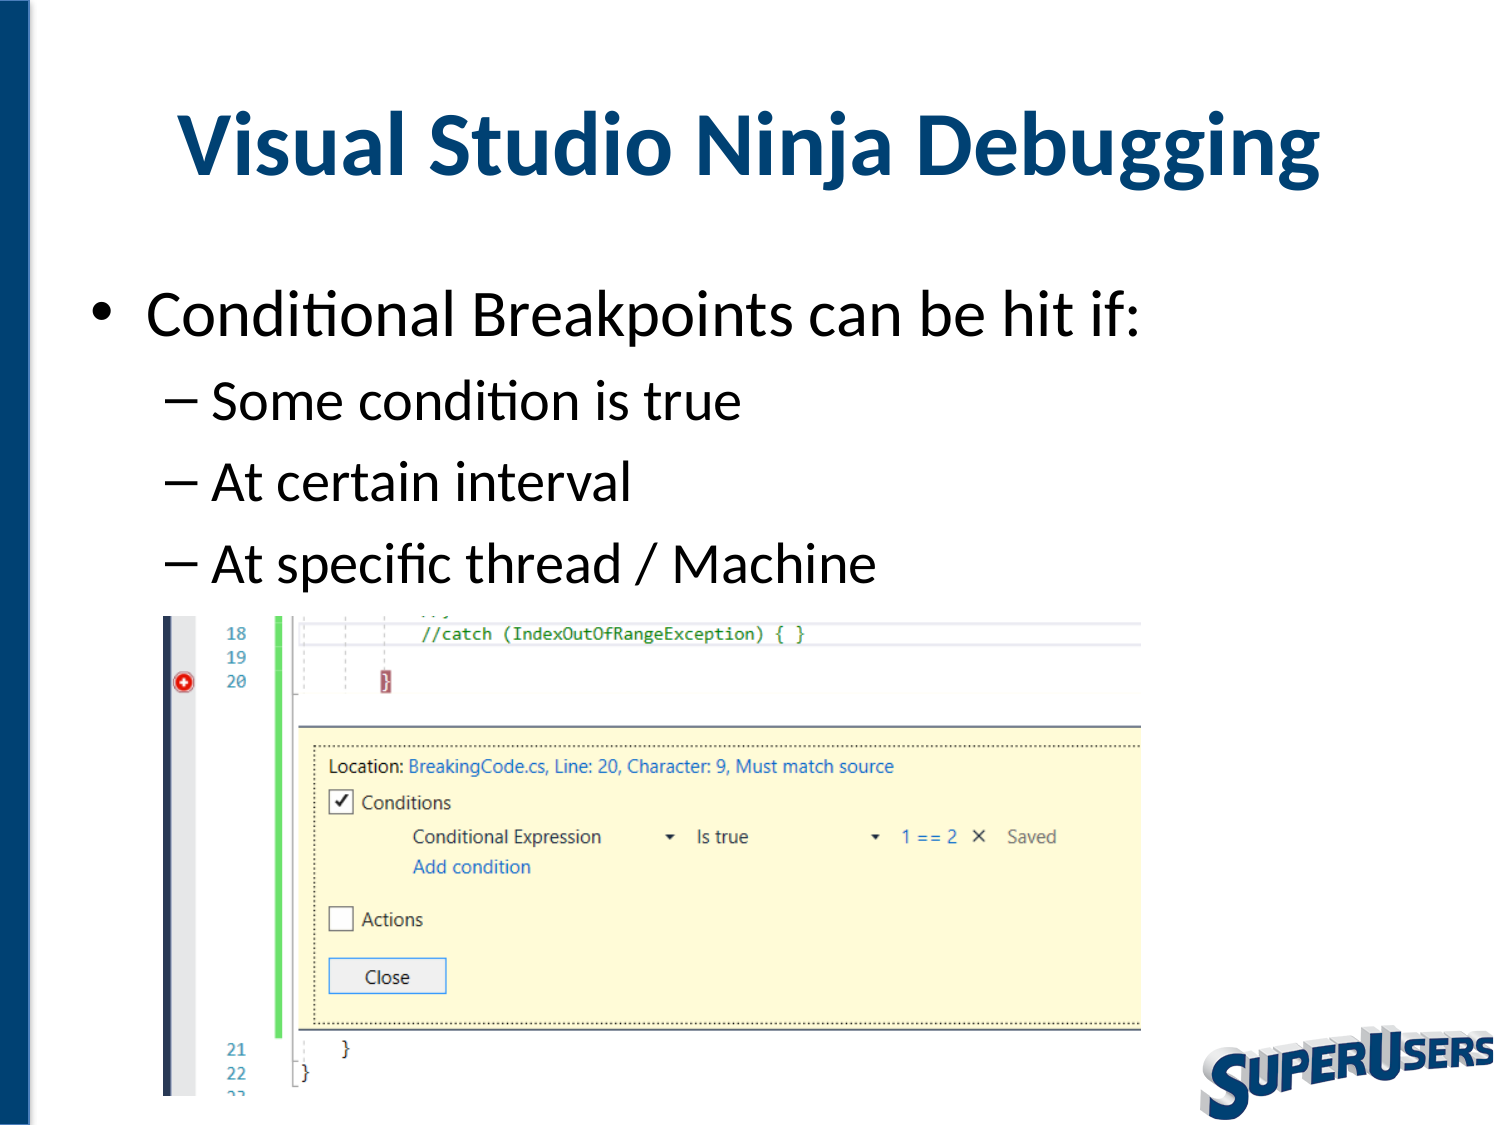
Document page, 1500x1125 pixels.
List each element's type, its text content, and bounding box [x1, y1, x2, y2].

picture [163, 616, 1141, 1096]
list Conditional Breakpoints can be hit if: Some condition is true At certain interval At specific thread / Machine [75, 262, 1425, 1005]
picture [1200, 1025, 1494, 1120]
title Visual Studio Ninja Debugging [75, 45, 1425, 233]
